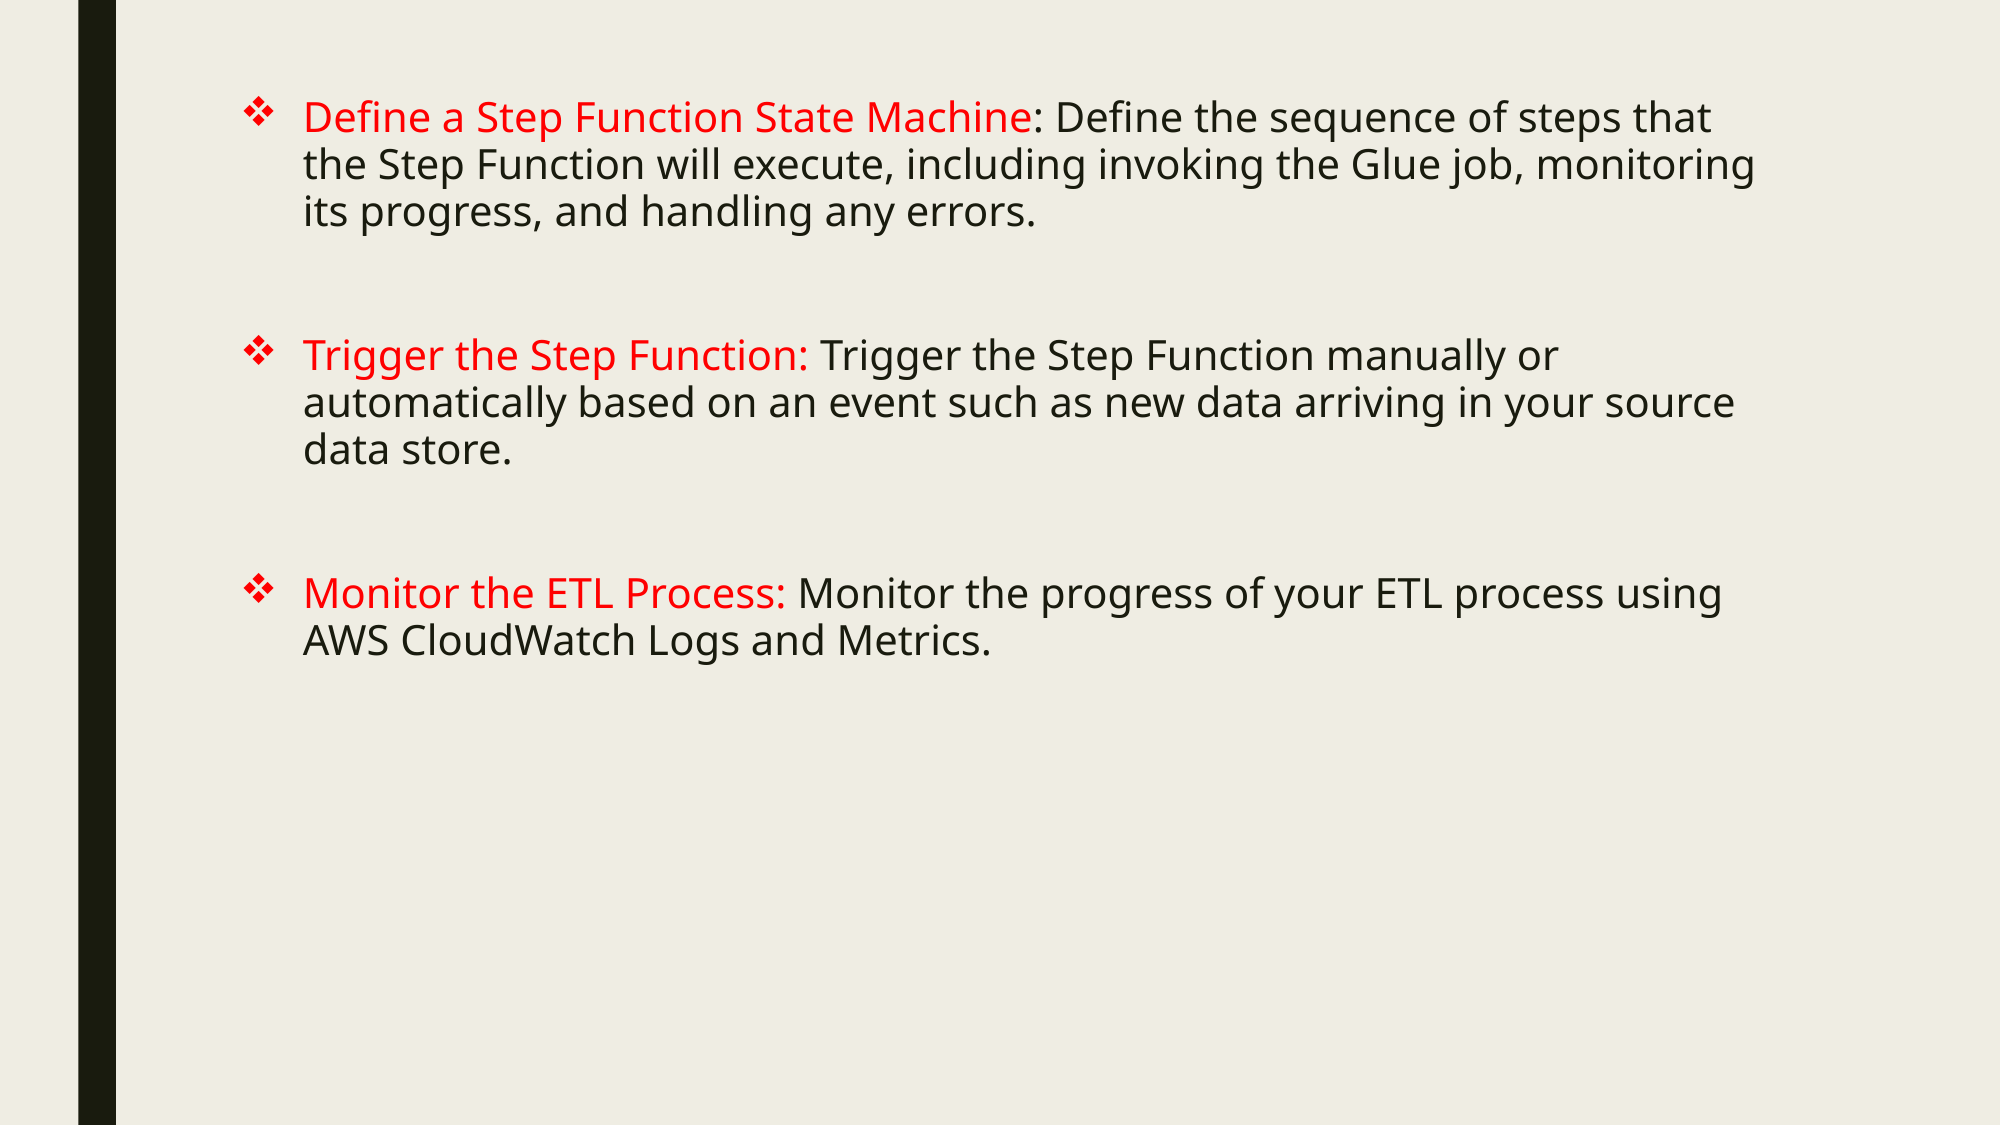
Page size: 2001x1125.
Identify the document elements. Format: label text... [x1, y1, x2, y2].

list Define a Step Function State Machine: Define the sequence of steps that the Step Function will execute, including invoking the Glue job, monitoring its progress, and handling any errors. Trigger the Step Function: Trigger the Step Function manually or automatically based on an event such as new data arriving in your source data store. Monitor the ETL Process: Monitor the progress of your ETL process using AWS CloudWatch Logs and Metrics. [225, 87, 1800, 963]
